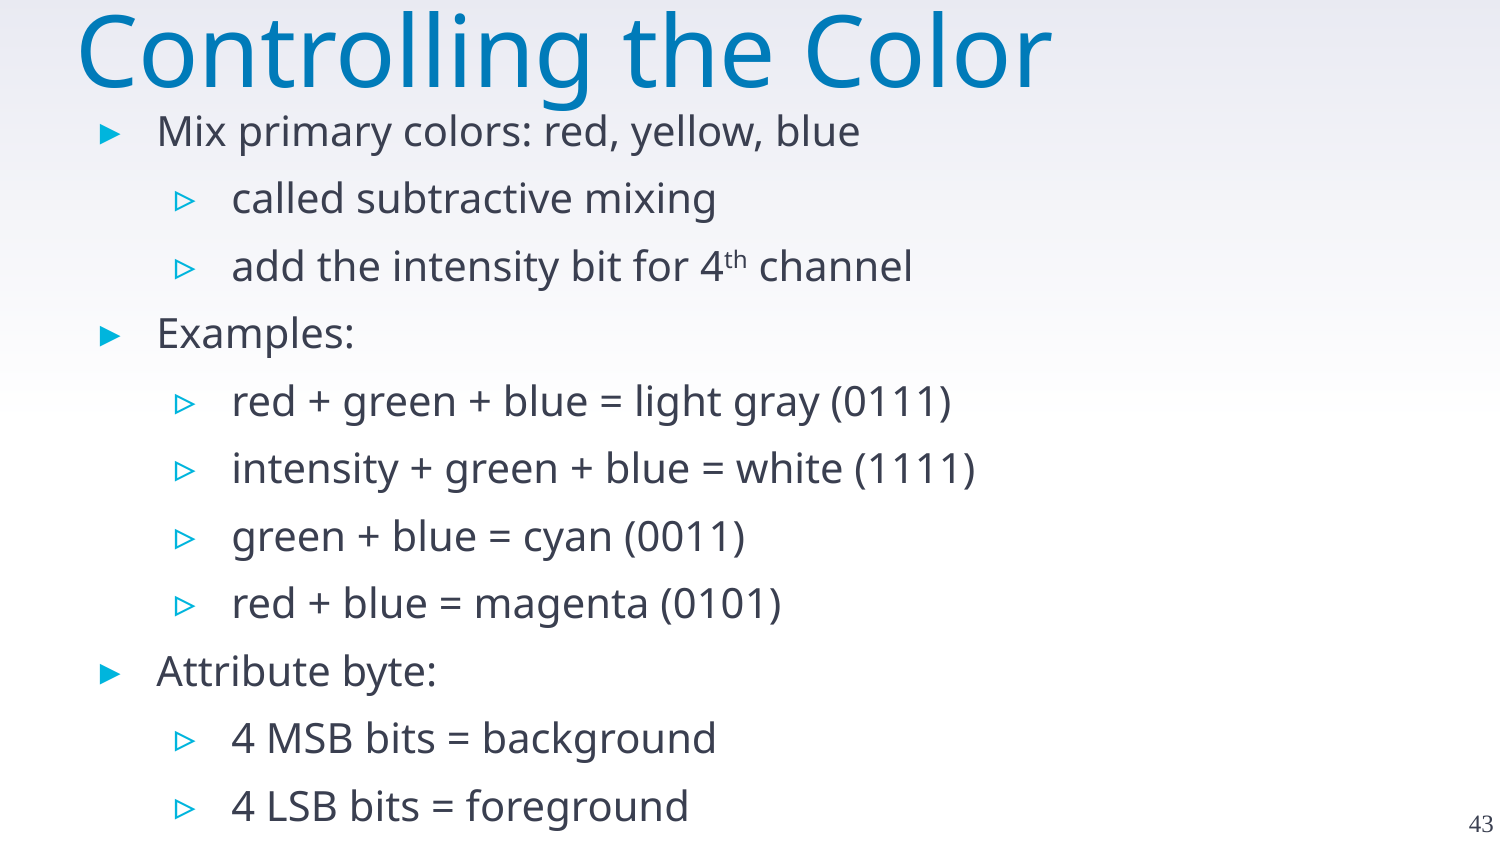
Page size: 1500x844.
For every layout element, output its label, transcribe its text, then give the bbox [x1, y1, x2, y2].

title Controlling the Color [75, 10, 1419, 189]
slide_number 43 [1418, 760, 1494, 838]
list Mix primary colors: red, yellow, blue called subtractive mixing add the intensity bit for 4th channel Examples: red + green + blue = light gray (0111) intensity + green + blue = white (1111) green + blue = cyan (0011) red + blue = magenta (0101) Attribute byte: 4 MSB bits = background 4 LSB bits = foreground [81, 99, 1425, 539]
